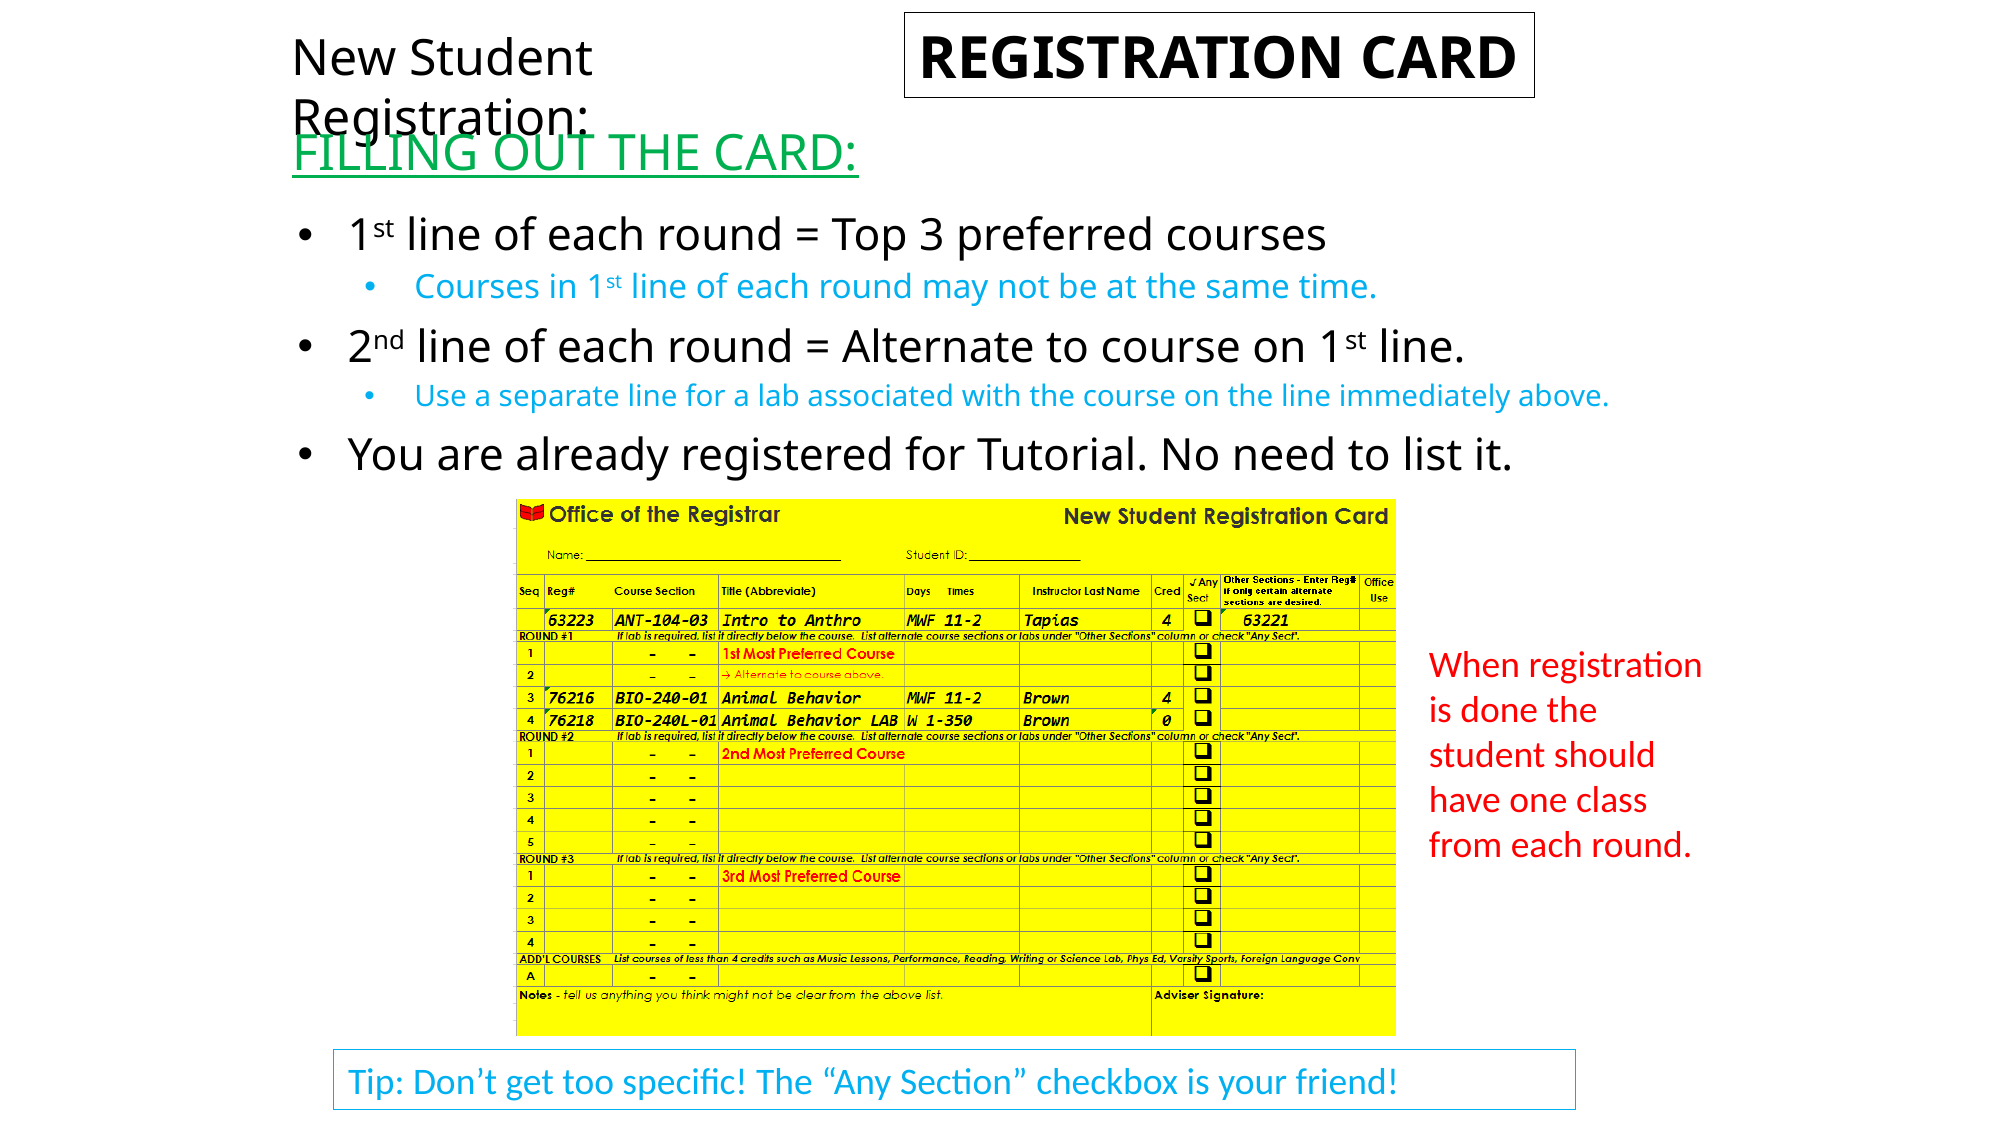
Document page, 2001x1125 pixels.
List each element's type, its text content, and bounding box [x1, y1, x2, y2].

picture [513, 499, 1396, 1036]
text_box New Student Registration: [277, 17, 850, 109]
text_box When registration is done the student should have one class from each round. [1413, 632, 1738, 918]
title FILLING OUT THE CARD: [277, 109, 1065, 190]
list 1st line of each round = Top 3 preferred courses Courses in 1st line of each round may not be at the same time. 2nd line of each round = Alternate to course on 1st line. Use a separate line for a lab associated with the course on the line immediately above. You are already registered for Tutorial. No need to list it. [282, 205, 1627, 500]
text_box REGISTRATION CARD [904, 12, 1535, 98]
text_box Tip: Don’t get too specific! The “Any Section” checkbox is your friend! [333, 1049, 1576, 1110]
